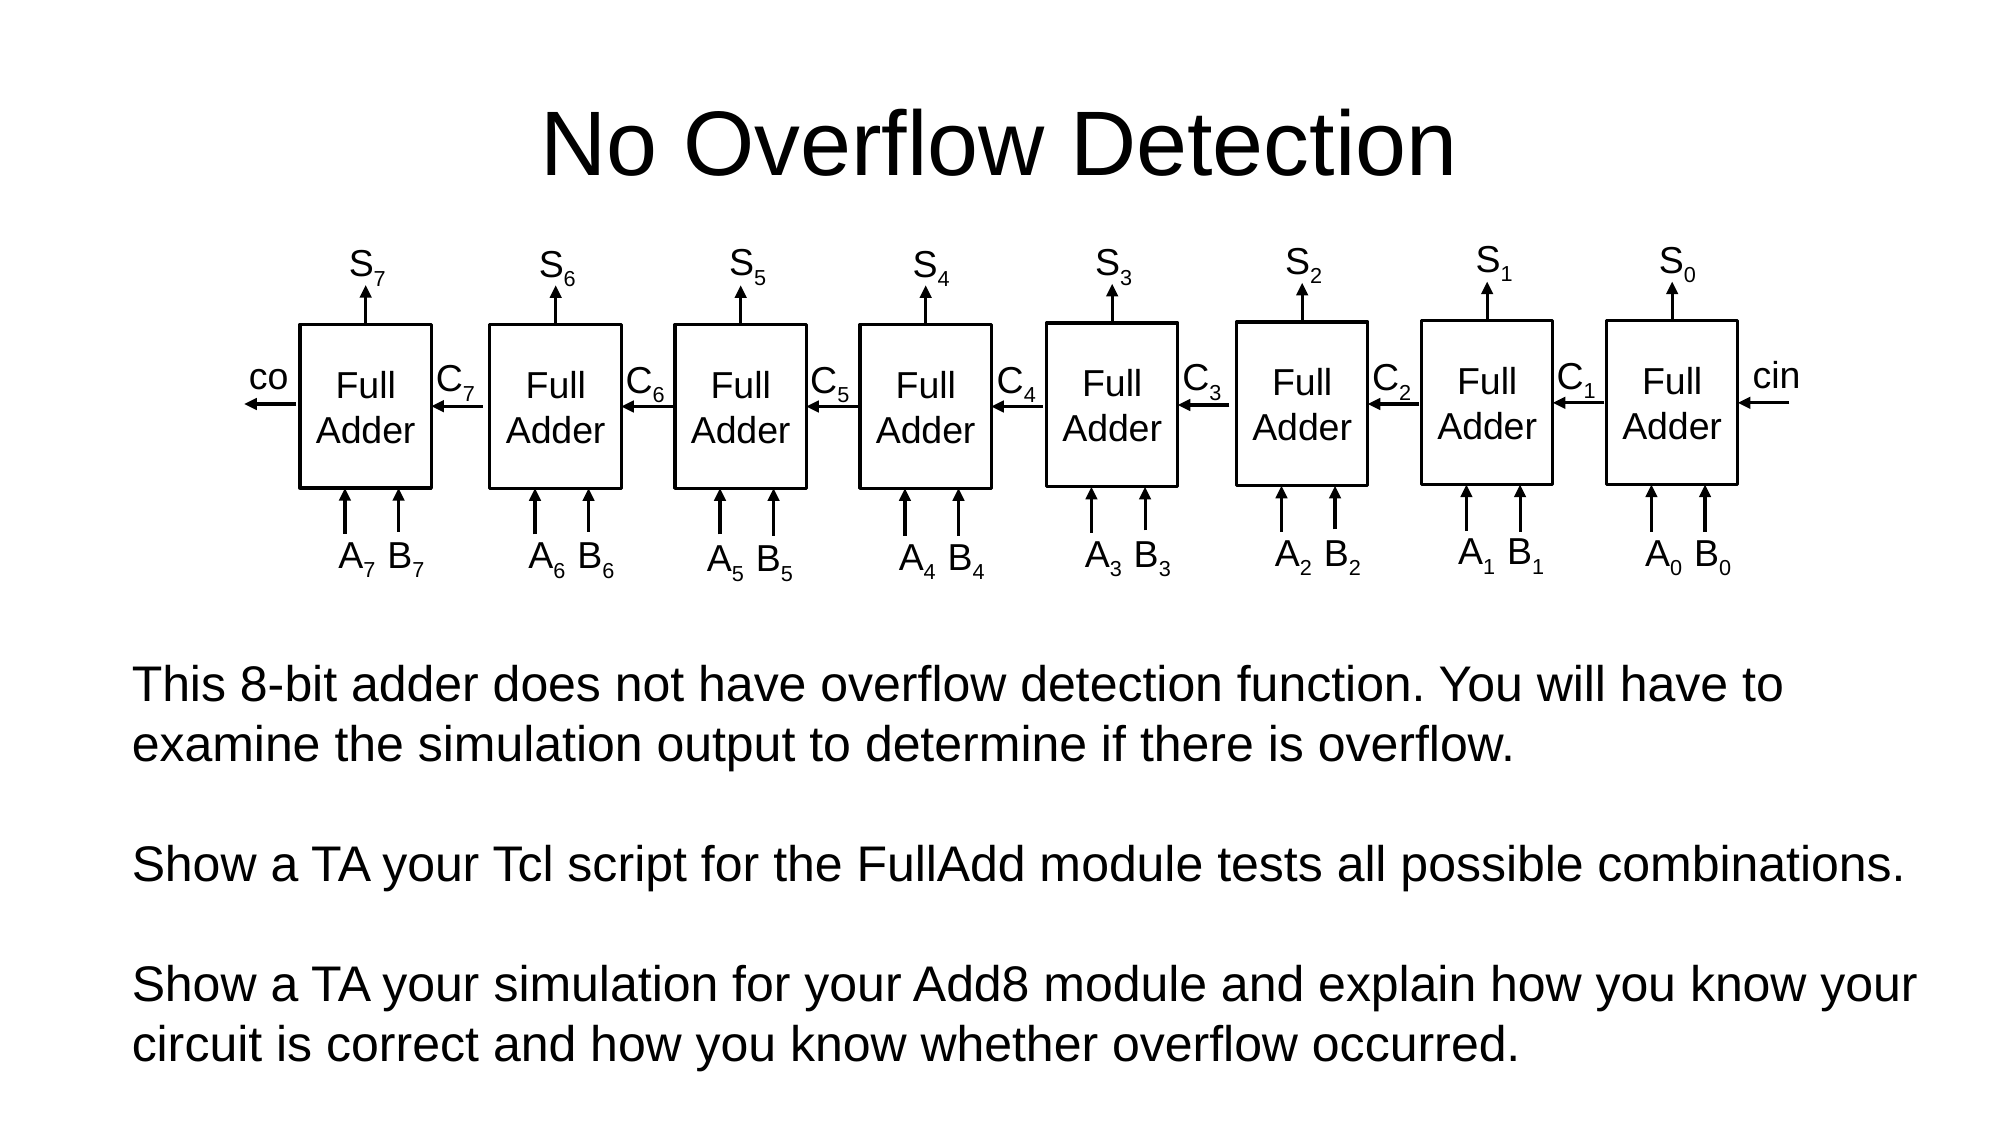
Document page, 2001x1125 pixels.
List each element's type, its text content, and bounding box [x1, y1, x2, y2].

text_box This 8-bit adder does not have overflow detection function. You will have to examine the simulation output to determine if there is overflow. Show a TA your Tcl script for the FullAdd module tests all possible combinations. Show a TA your simulation for your Add8 module and explain how you know your circuit is correct and how you know whether overflow occurred. [117, 643, 1976, 1079]
text_box A0 B0 [1630, 521, 1759, 588]
text_box A7 B7 [323, 523, 453, 590]
text_box Full Adder [674, 353, 807, 459]
text_box S1 [1460, 232, 1542, 294]
text_box [673, 415, 808, 490]
text_box [1044, 321, 1180, 351]
text_box [858, 322, 993, 353]
title No Overflow Detection [99, 45, 1900, 232]
text_box Full Adder [859, 353, 992, 459]
text_box C4 [981, 348, 1061, 415]
text_box A2 B2 [1260, 521, 1389, 588]
text_box A6 B6 [513, 523, 643, 590]
text_box A5 B5 [692, 526, 821, 593]
text_box [673, 322, 808, 353]
text_box C7 [421, 347, 500, 413]
text_box A1 B1 [1443, 520, 1572, 587]
text_box C2 [1357, 345, 1437, 412]
text_box S2 [1270, 232, 1352, 296]
text_box S6 [523, 232, 605, 299]
text_box [1234, 412, 1370, 488]
text_box S0 [1644, 232, 1737, 295]
text_box [488, 322, 623, 353]
text_box A4 B4 [883, 525, 1013, 591]
text_box Full Adder [1236, 350, 1368, 456]
text_box [1604, 410, 1740, 487]
text_box [1419, 411, 1555, 487]
text_box [298, 322, 433, 353]
text_box C1 [1541, 344, 1621, 411]
text_box C5 [795, 348, 875, 415]
text_box co [234, 344, 314, 405]
text_box [858, 415, 993, 490]
text_box Full Adder [1046, 351, 1178, 457]
text_box [1234, 320, 1370, 350]
text_box C6 [610, 348, 690, 415]
text_box Full Adder [1606, 349, 1738, 455]
text_box Full Adder [489, 353, 622, 459]
text_box [1604, 319, 1740, 349]
text_box S4 [897, 232, 991, 299]
text_box C3 [1167, 345, 1247, 412]
text_box S5 [714, 232, 796, 297]
text_box [1419, 319, 1555, 349]
text_box S7 [333, 232, 415, 298]
text_box [1044, 413, 1180, 489]
text_box cin [1737, 343, 1818, 410]
text_box A3 B3 [1070, 522, 1199, 589]
text_box Full Adder [1421, 349, 1553, 455]
text_box Full Adder [299, 353, 432, 458]
text_box [298, 405, 433, 490]
text_box [488, 413, 623, 490]
text_box S3 [1080, 232, 1162, 297]
